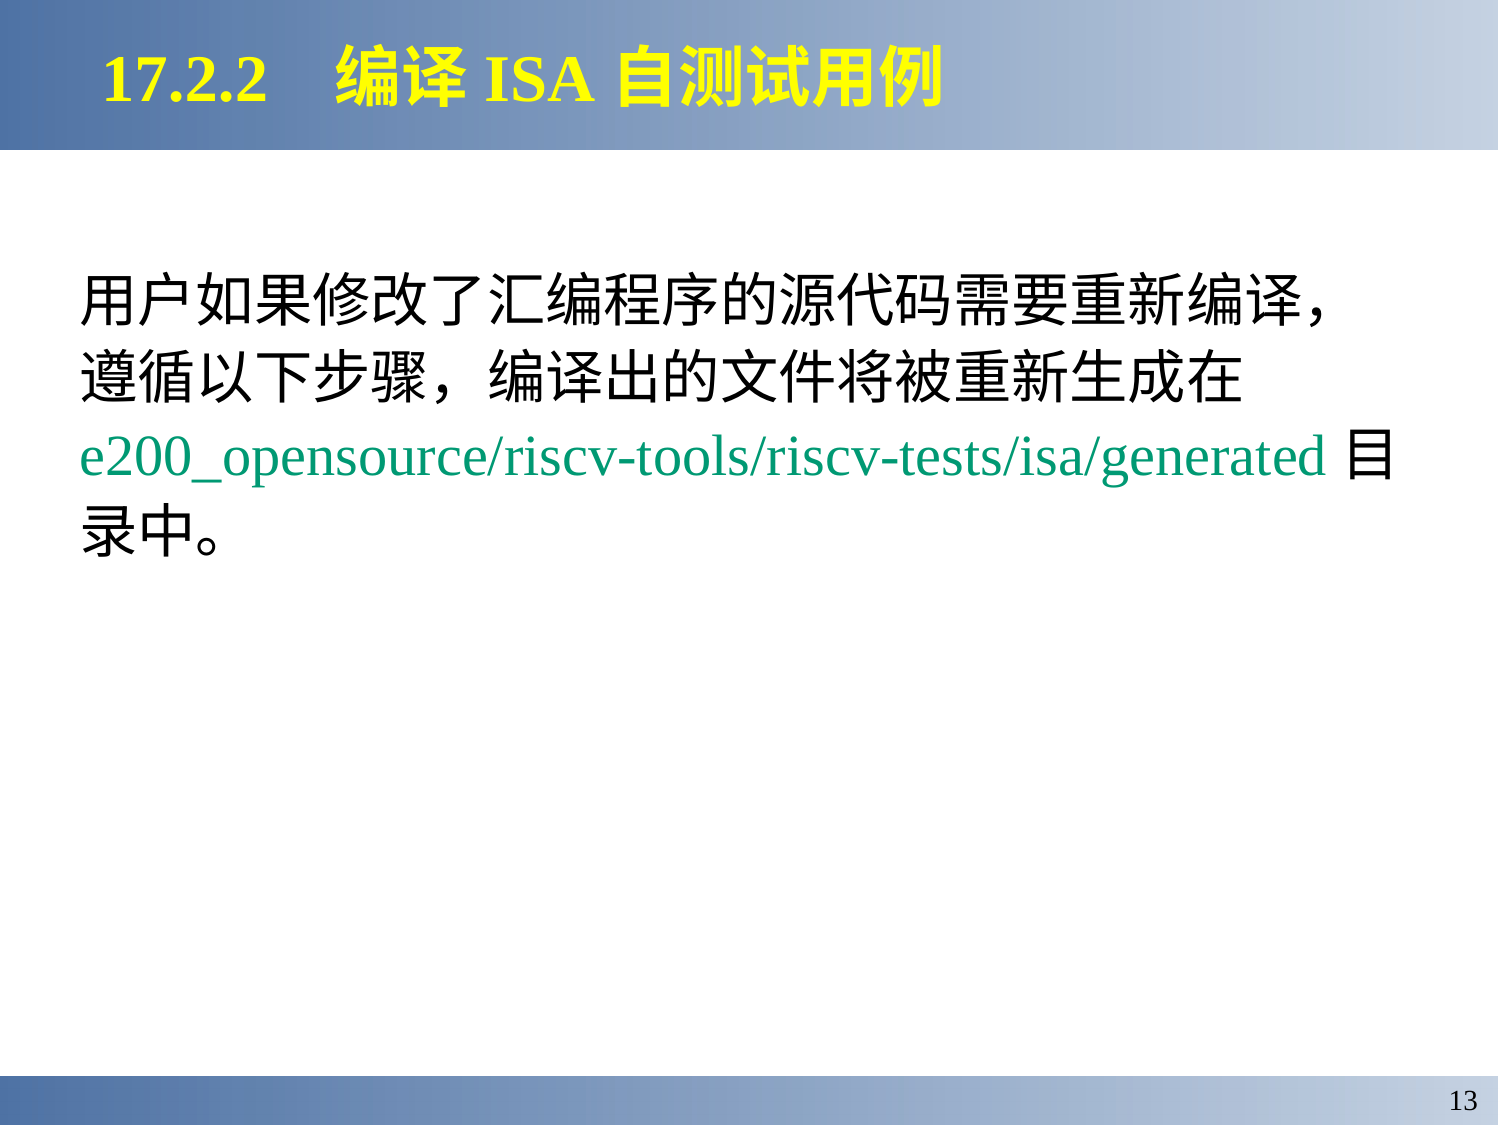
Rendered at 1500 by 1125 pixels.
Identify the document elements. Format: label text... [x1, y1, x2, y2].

picture [0, 0, 1500, 150]
text_box 用户如果修改了汇编程序的源代码需要重新编译，遵循以下步骤，编译出的文件将被重新生成在e200_opensource/riscv-tools/riscv-tests/isa/generated目录中。 [64, 249, 1426, 572]
picture [0, 1076, 1500, 1125]
text_box 17.2.2 编译ISA自测试用例 [87, 37, 1413, 139]
